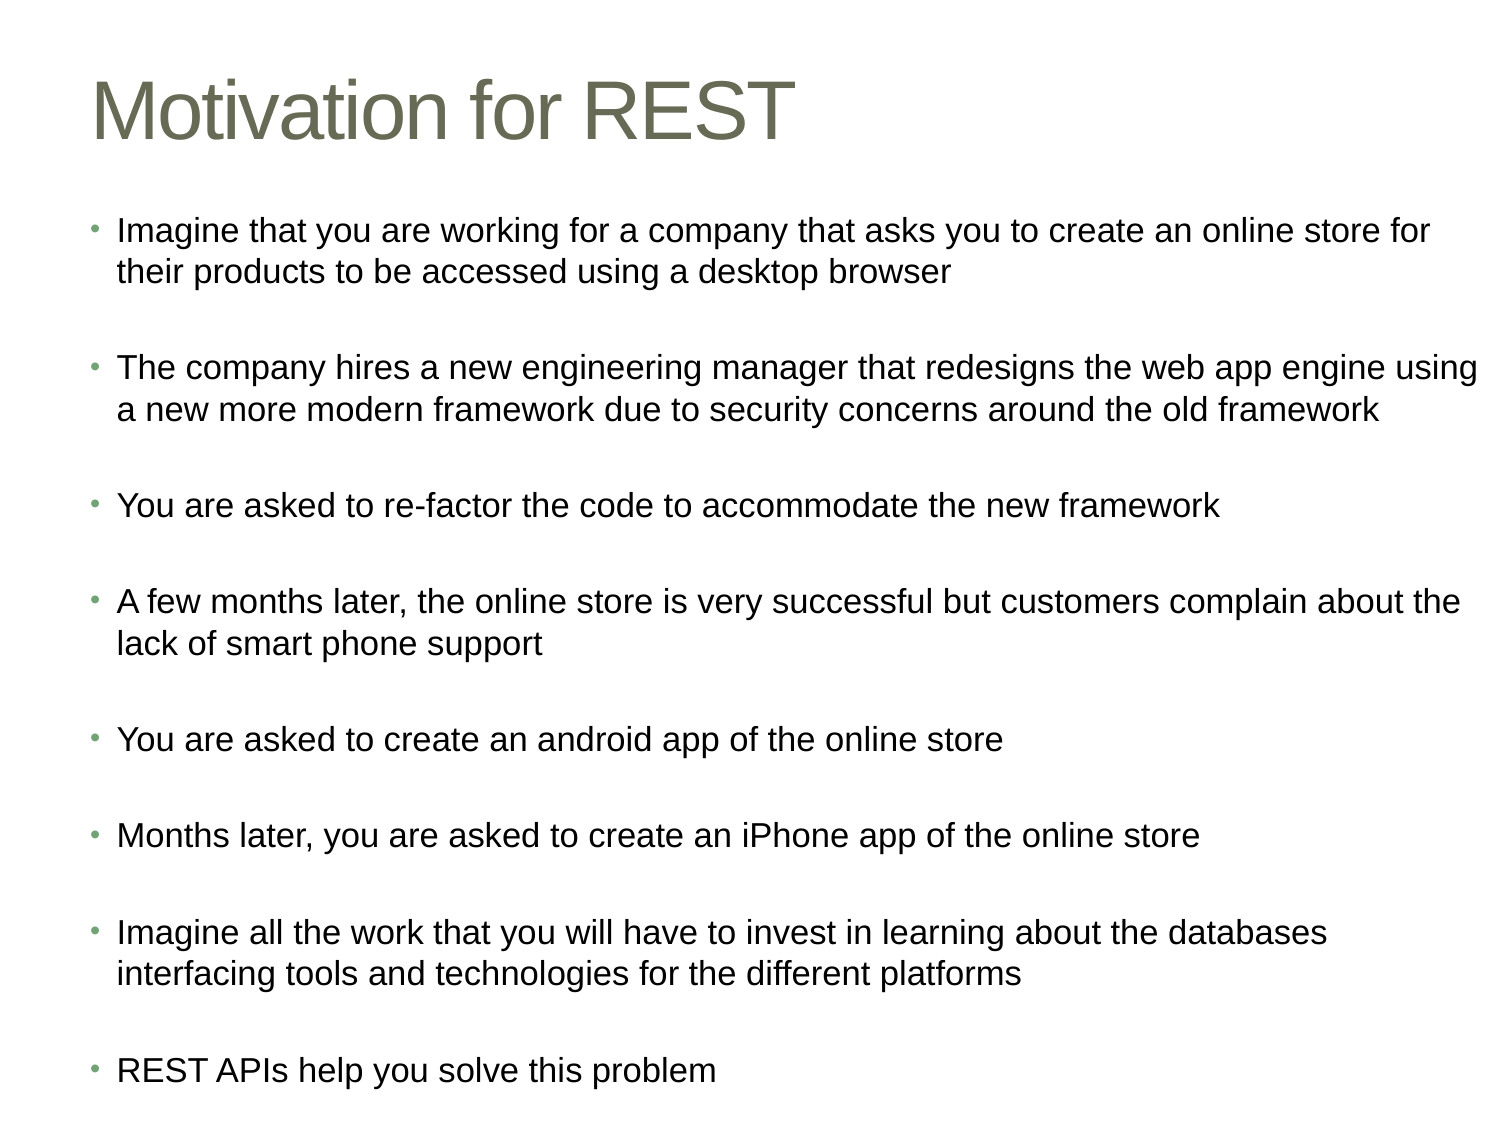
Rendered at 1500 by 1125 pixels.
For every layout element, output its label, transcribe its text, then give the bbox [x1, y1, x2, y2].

list Imagine that you are working for a company that asks you to create an online store for their products to be accessed using a desktop browser The company hires a new engineering manager that redesigns the web app engine using a new more modern framework due to security concerns around the old framework You are asked to re-factor the code to accommodate the new framework A few months later, the online store is very successful but customers complain about the lack of smart phone support You are asked to create an android app of the online store Months later, you are asked to create an iPhone app of the online store Imagine all the work that you will have to invest in learning about the databases interfacing tools and technologies for the different platforms REST APIs help you solve this problem [75, 200, 1500, 1125]
title Motivation for REST [75, 24, 1425, 188]
